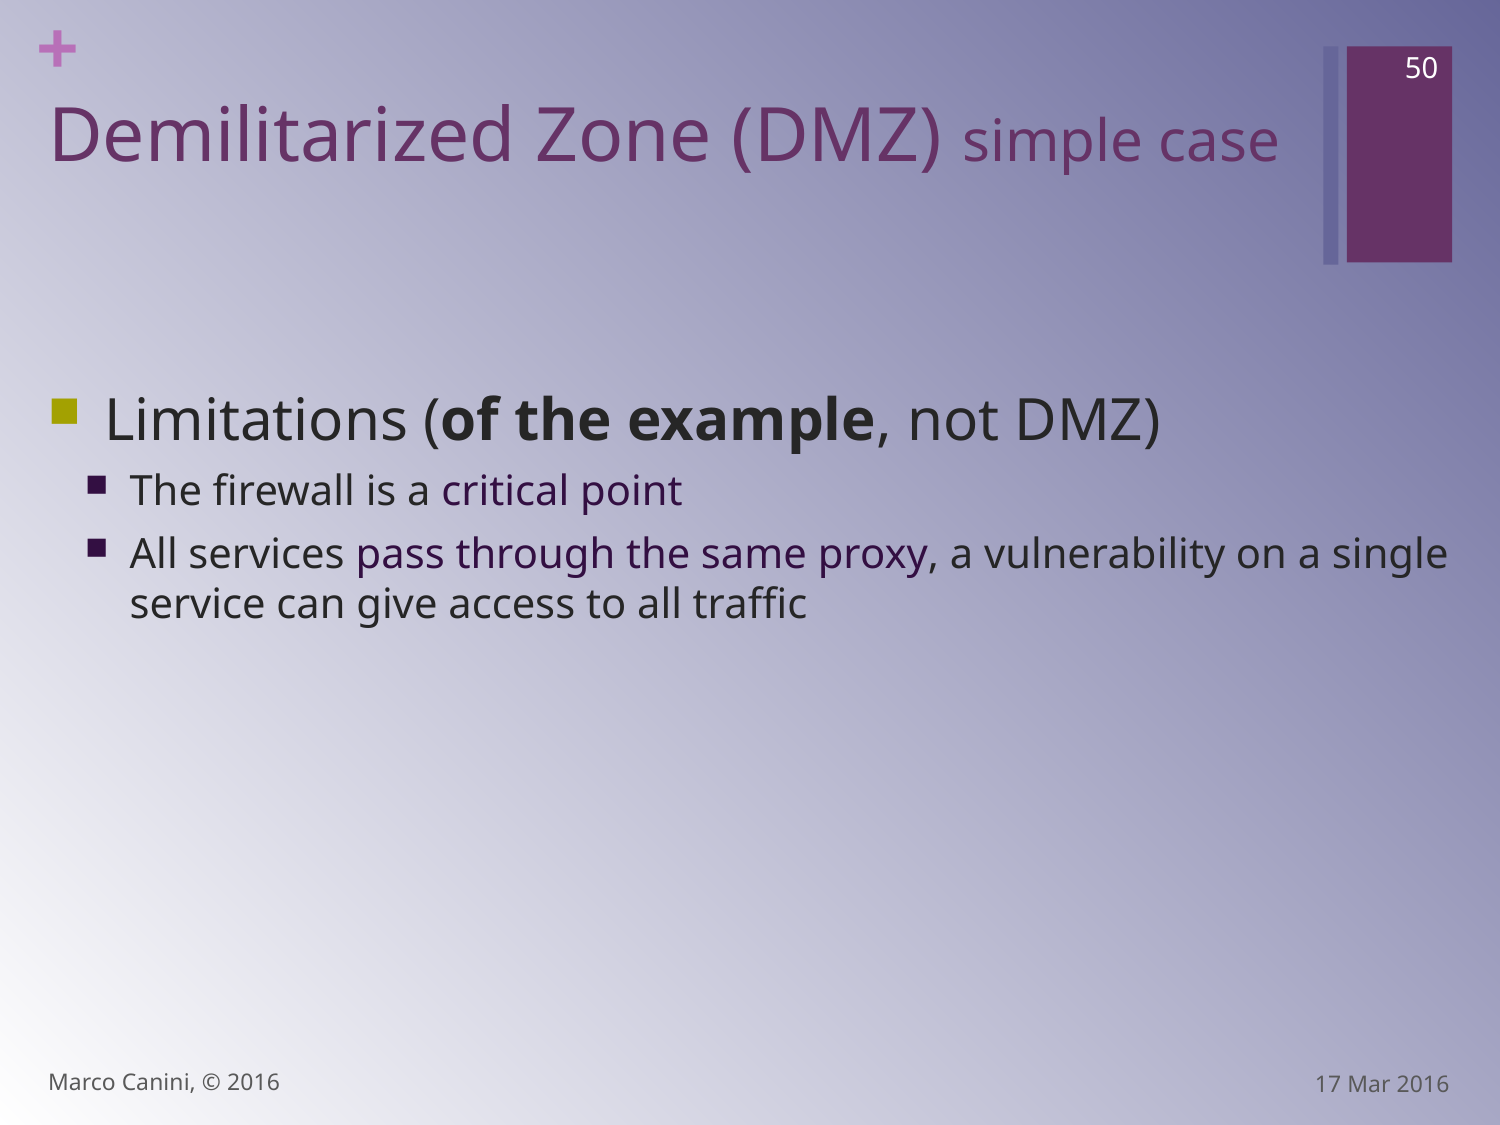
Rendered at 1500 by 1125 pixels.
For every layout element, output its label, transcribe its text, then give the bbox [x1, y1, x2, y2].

slide_number 50 [1362, 39, 1454, 100]
footer Marco Canini, © 2016 [33, 1053, 1038, 1114]
list Limitations (of the example, not DMZ) The firewall is a critical point All services pass through the same proxy, a vulnerability on a single service can give access to all traffic [33, 262, 1465, 1054]
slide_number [1114, 1053, 1465, 1114]
title Demilitarized Zone (DMZ) simple case [33, 79, 1322, 262]
